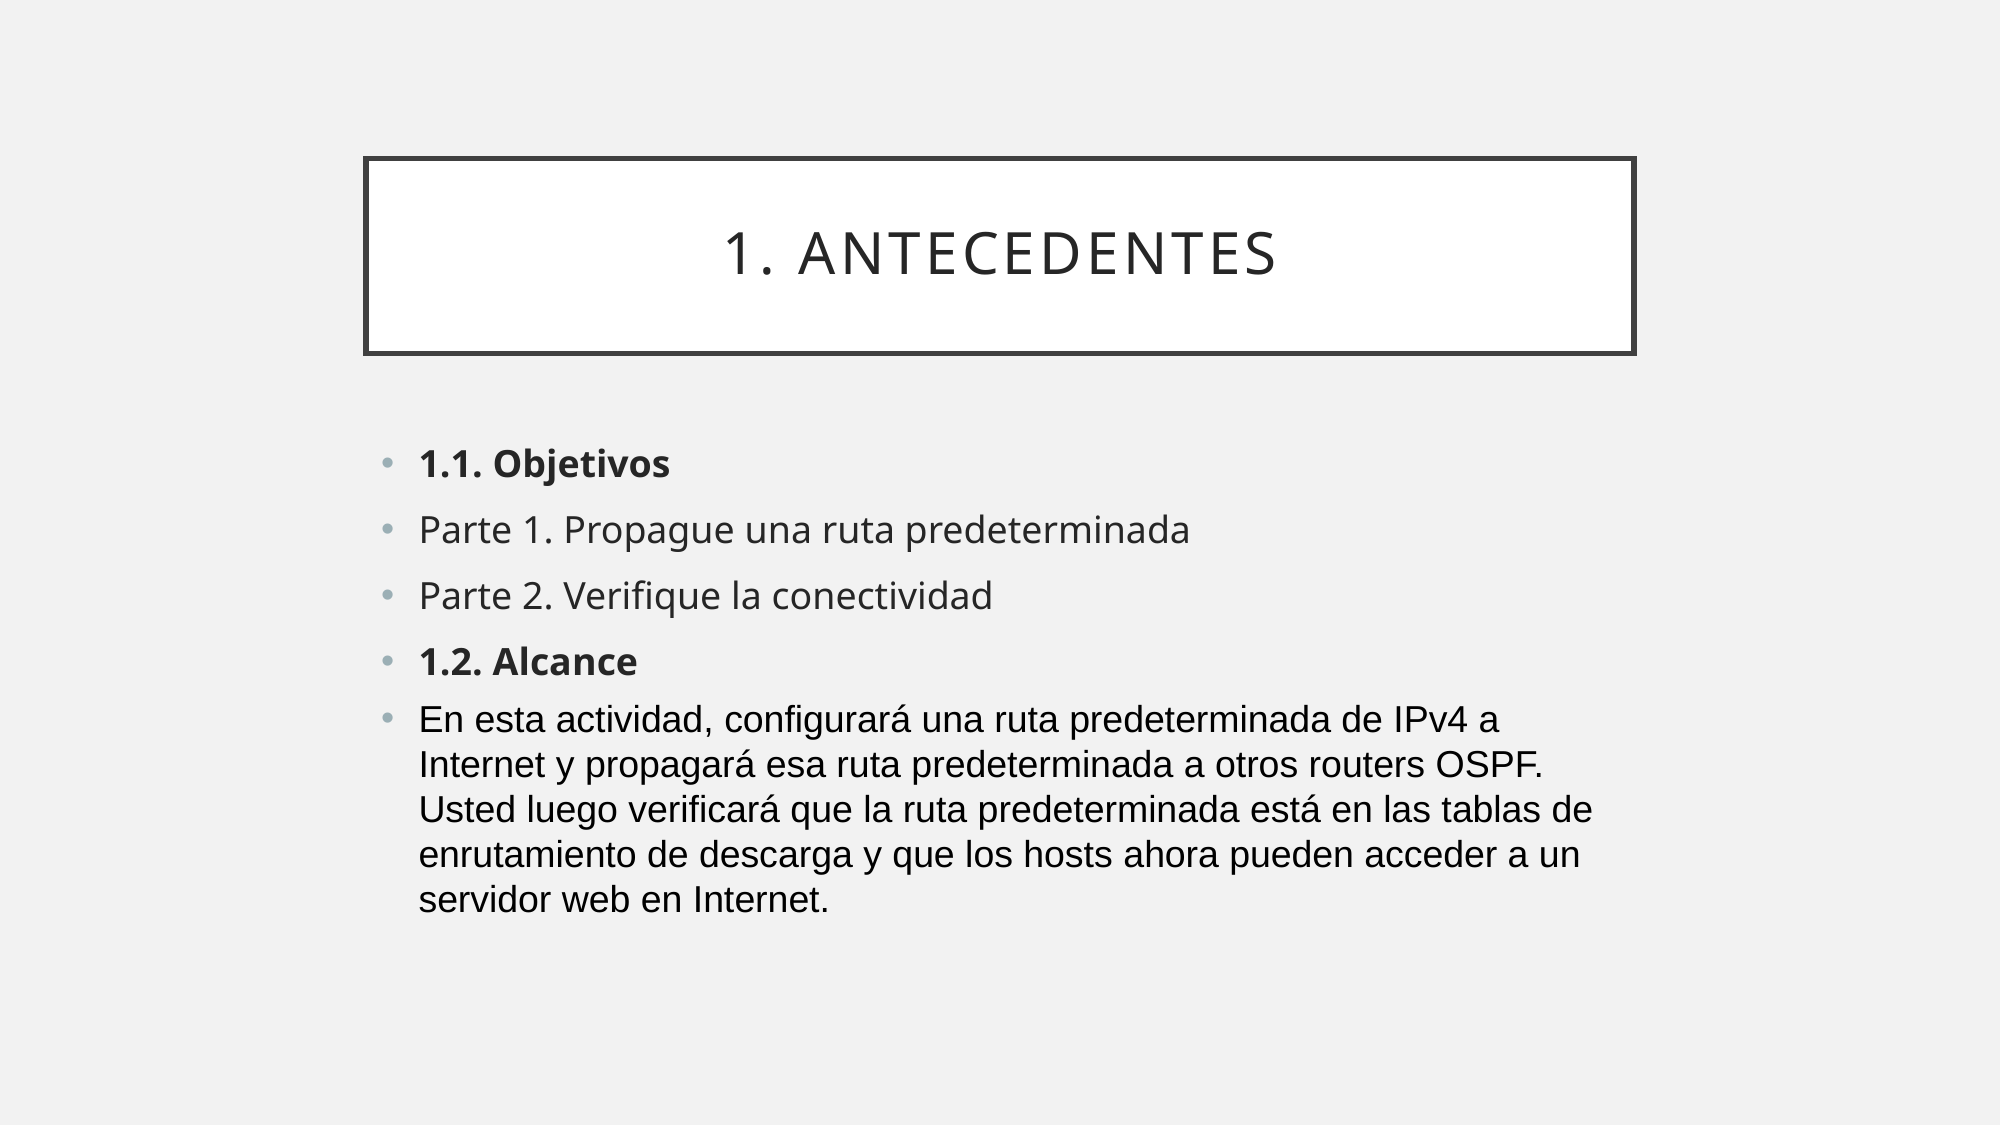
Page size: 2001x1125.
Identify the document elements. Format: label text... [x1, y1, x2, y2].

list 1.1. Objetivos Parte 1. Propague una ruta predeterminada Parte 2. Verifique la conectividad 1.2. Alcance En esta actividad, configurará una ruta predeterminada de IPv4 a Internet y propagará esa ruta predeterminada a otros routers OSPF. Usted luego verificará que la ruta predeterminada está en las tablas de enrutamiento de descarga y que los hosts ahora pueden acceder a un servidor web en Internet. [366, 432, 1634, 942]
title 1. Antecedentes [363, 156, 1637, 356]
